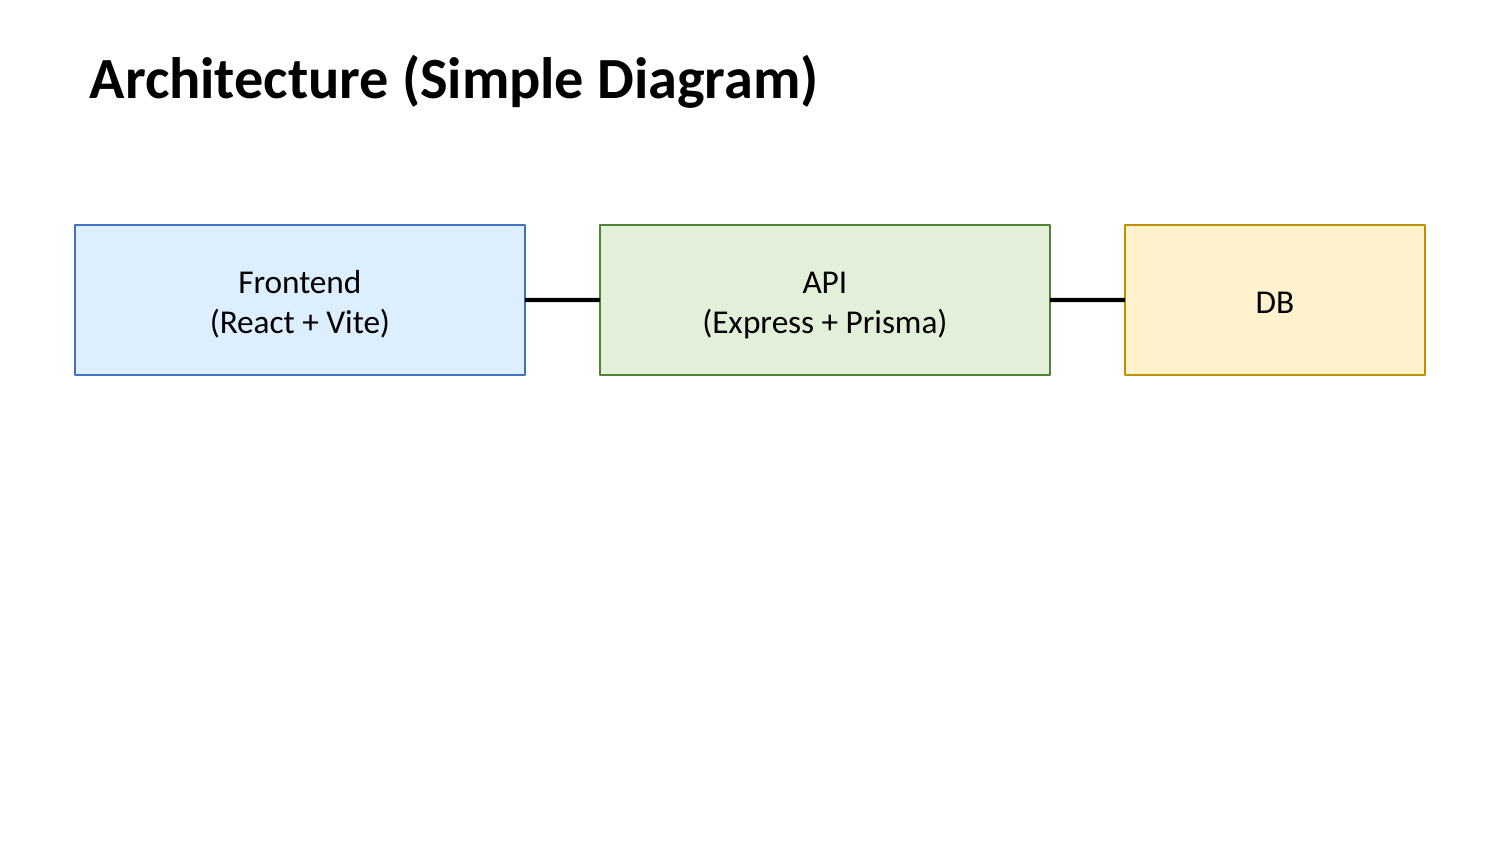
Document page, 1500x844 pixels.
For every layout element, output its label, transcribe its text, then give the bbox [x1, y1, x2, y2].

text_box Frontend (React + Vite) [74, 224, 525, 375]
text_box DB [1124, 224, 1425, 375]
text_box API (Express + Prisma) [599, 224, 1050, 375]
